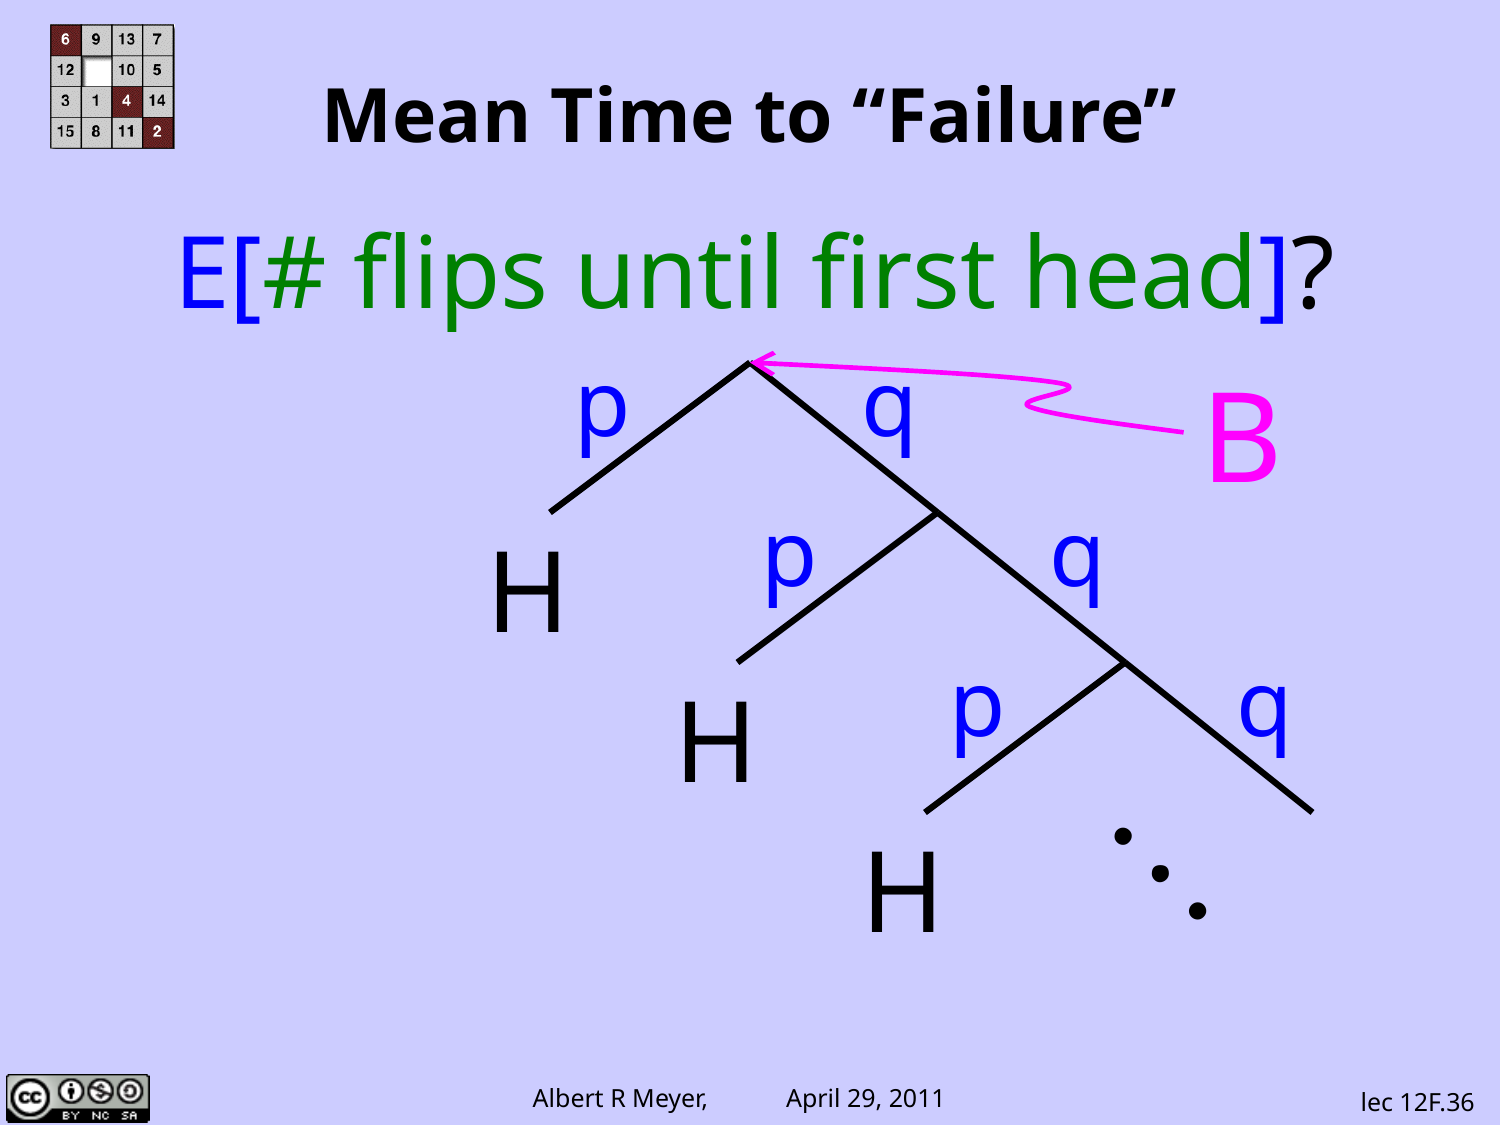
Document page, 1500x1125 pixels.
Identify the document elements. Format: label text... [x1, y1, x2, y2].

text_box B [1187, 349, 1298, 515]
title Mean Time to “Failure” [262, 24, 1238, 201]
picture [6, 1074, 150, 1123]
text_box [844, 637, 1313, 965]
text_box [1090, 762, 1276, 961]
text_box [657, 487, 1126, 815]
text_box [942, 372, 1184, 433]
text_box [469, 337, 938, 665]
text_box E[# flips until first head]? [159, 201, 1351, 336]
slide_number lec 12F.36 [1239, 1078, 1491, 1120]
picture [50, 24, 175, 149]
